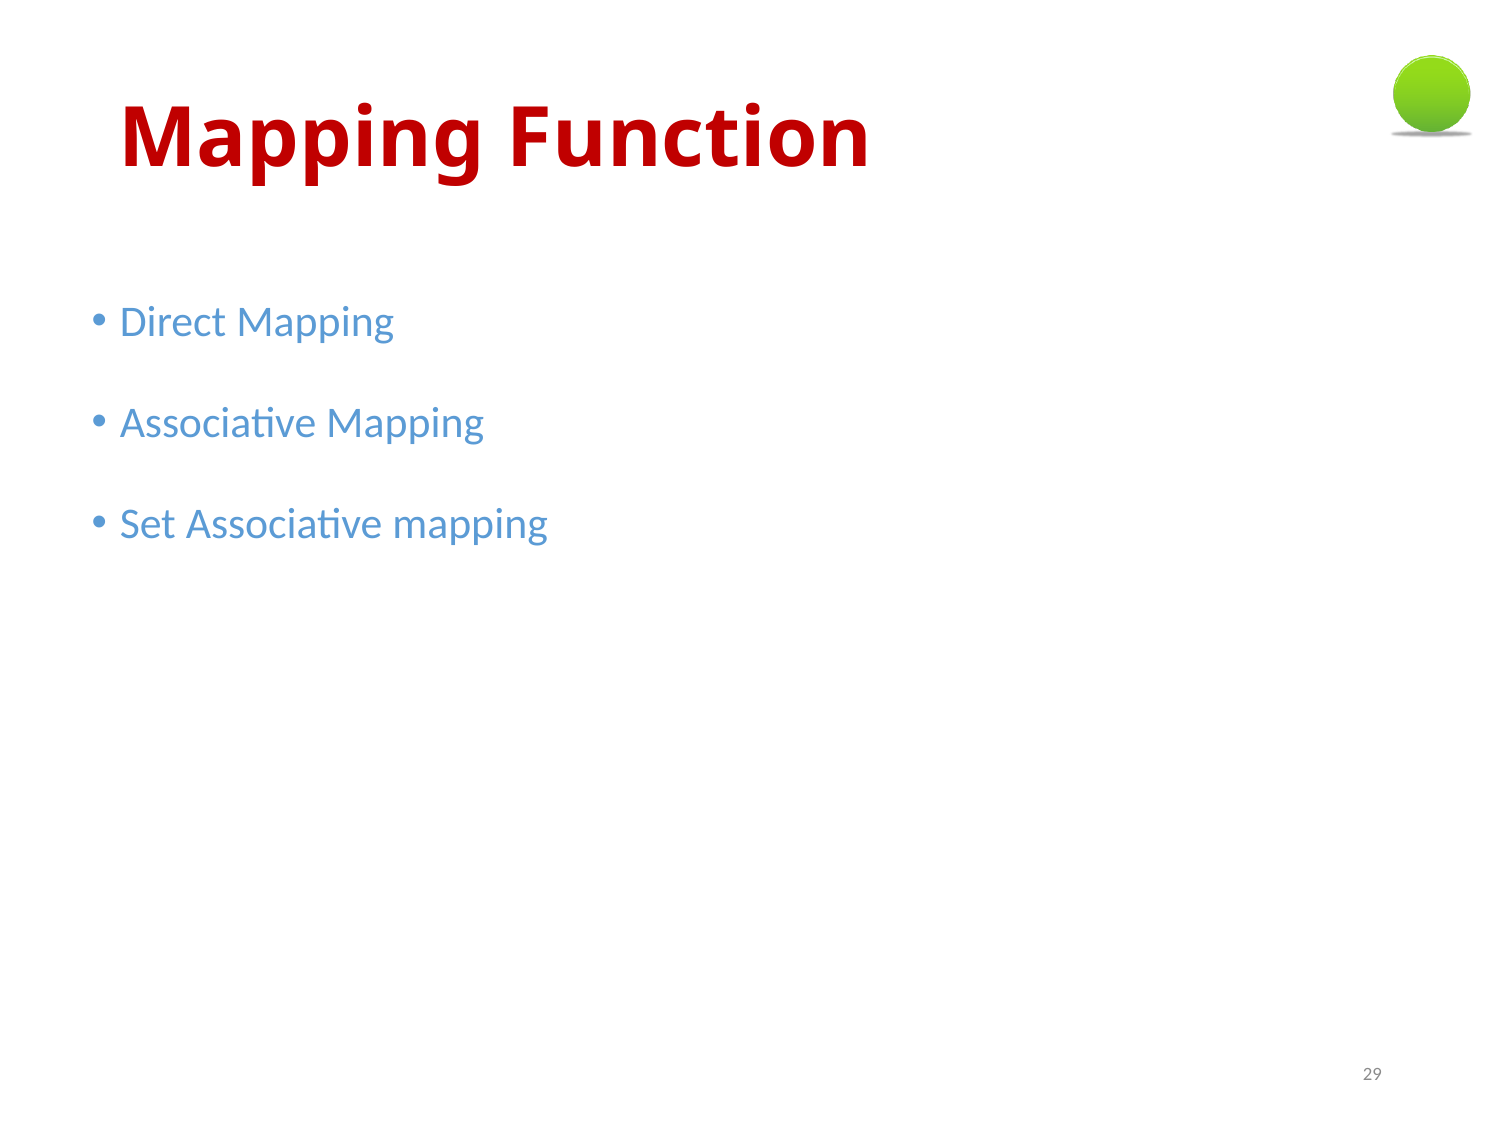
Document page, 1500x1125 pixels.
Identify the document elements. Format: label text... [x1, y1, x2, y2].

picture [1389, 54, 1473, 138]
title Mapping Function [103, 59, 1397, 220]
list Direct Mapping Associative Mapping Set Associative mapping [76, 290, 1427, 930]
slide_number 29 [1059, 1042, 1397, 1103]
